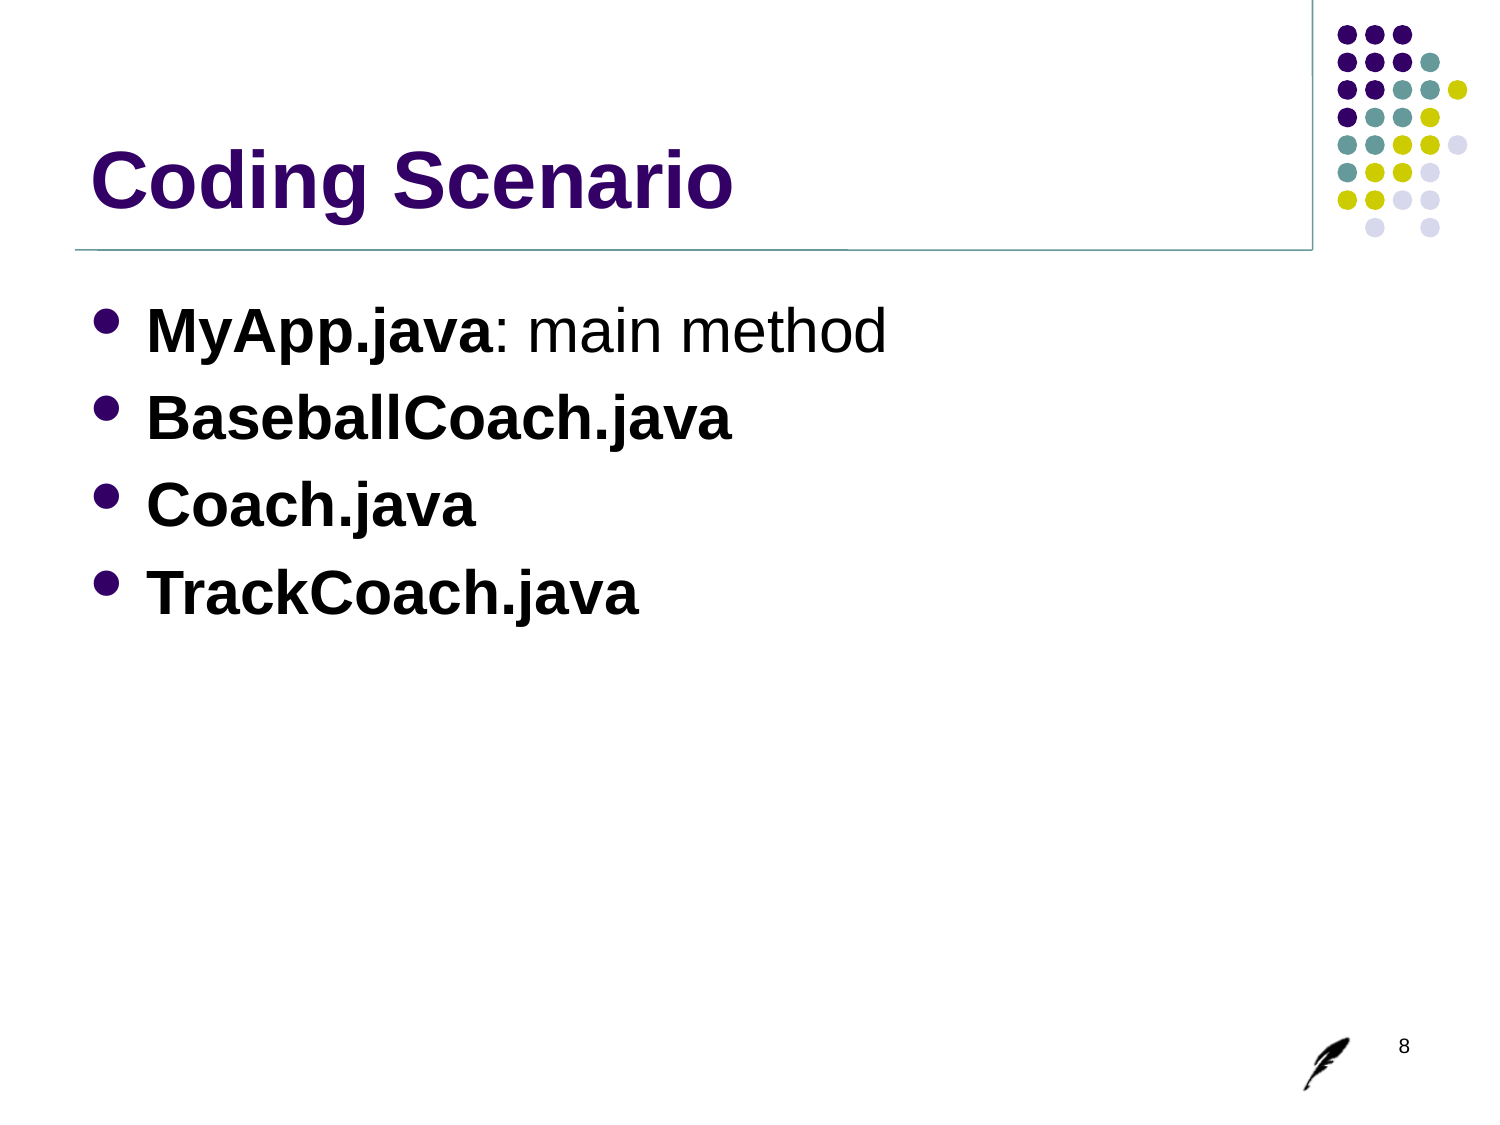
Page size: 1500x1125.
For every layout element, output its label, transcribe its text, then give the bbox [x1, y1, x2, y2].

title Coding Scenario [75, 20, 1313, 233]
slide_number 8 [1074, 1025, 1425, 1100]
list MyApp.java: main method BaseballCoach.java Coach.java TrackCoach.java [75, 282, 1425, 1006]
